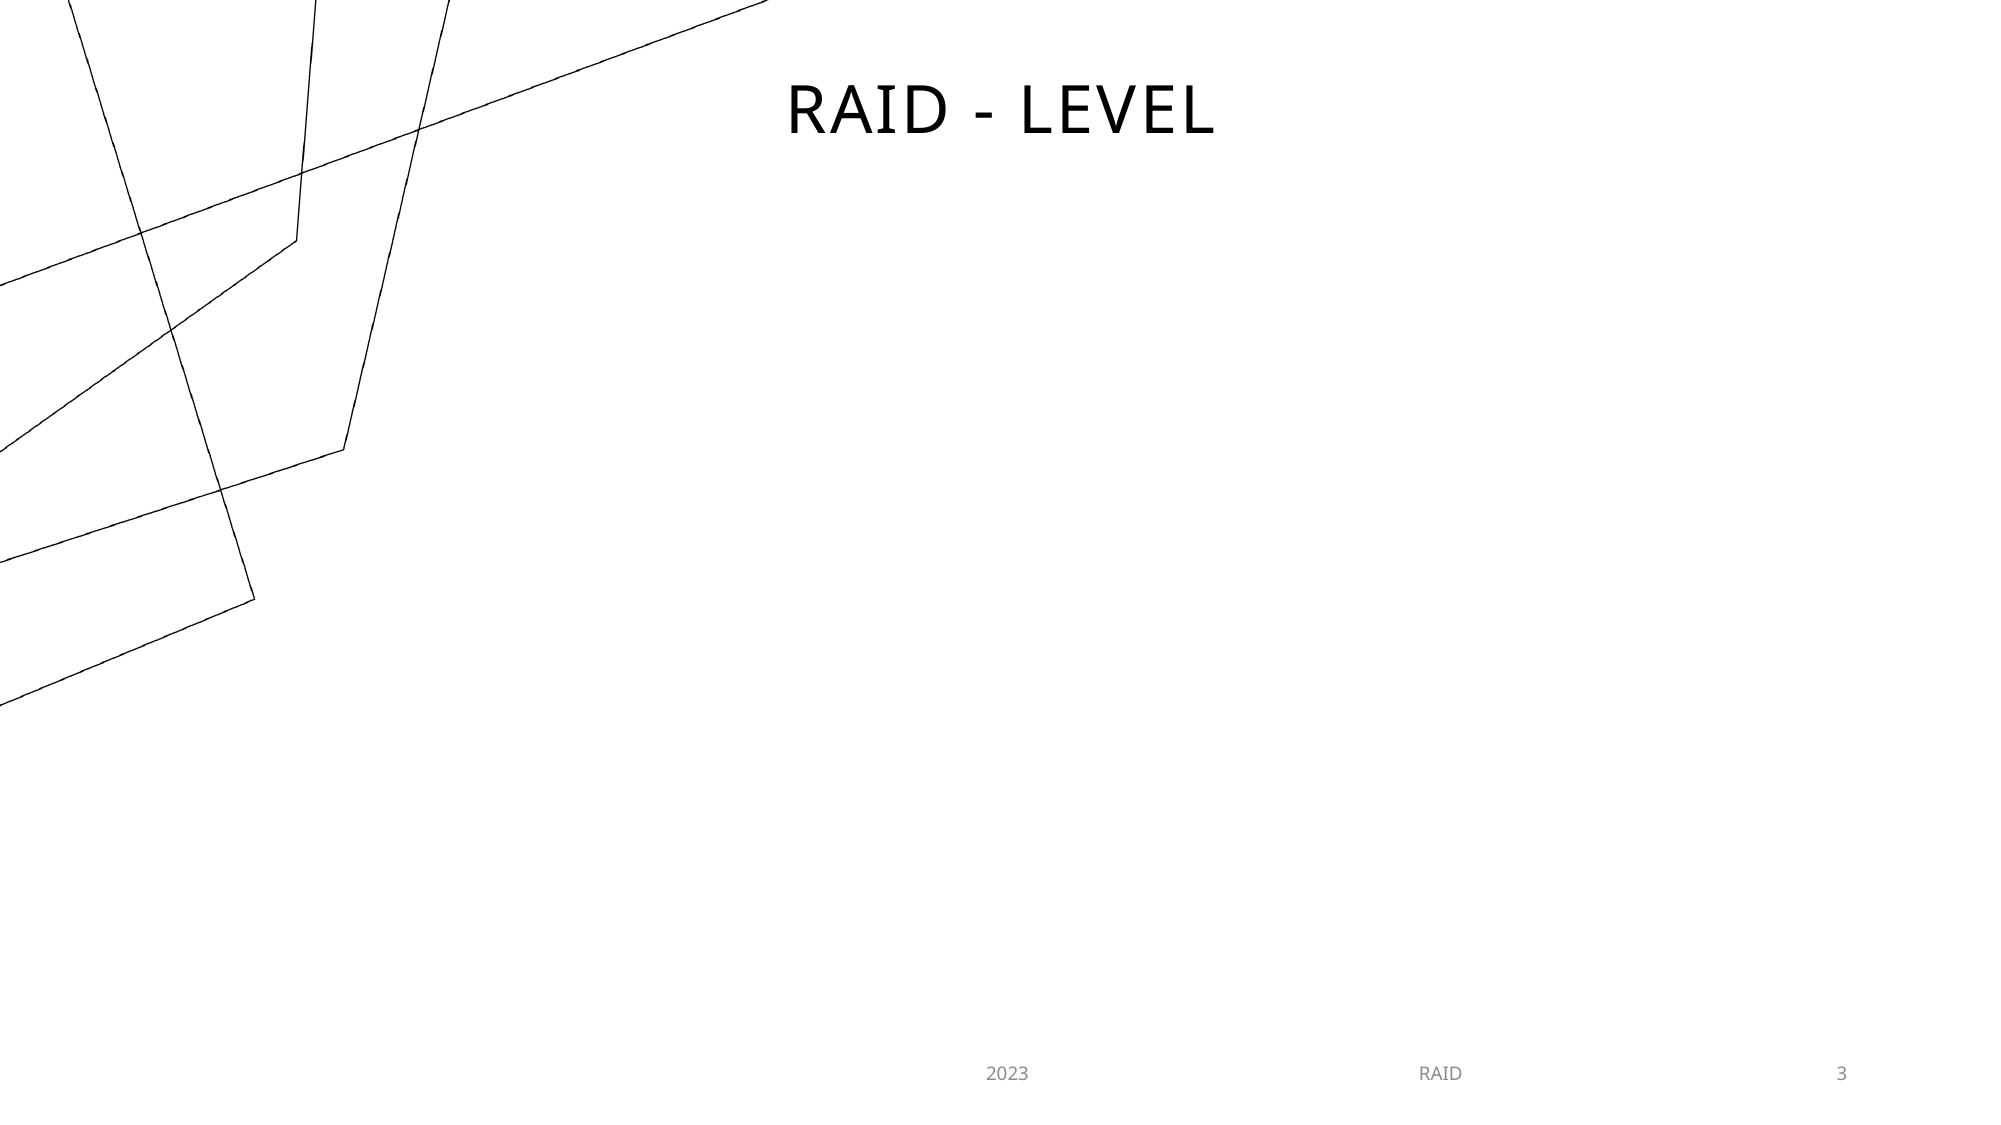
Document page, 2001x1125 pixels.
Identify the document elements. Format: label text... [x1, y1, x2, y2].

footer RAID [1174, 1042, 1707, 1103]
slide_number 3 [1755, 1042, 1863, 1103]
slide_number 2023 [971, 1042, 1127, 1103]
picture [0, 0, 803, 720]
text_box RAID - LEVEL [770, 0, 1626, 156]
